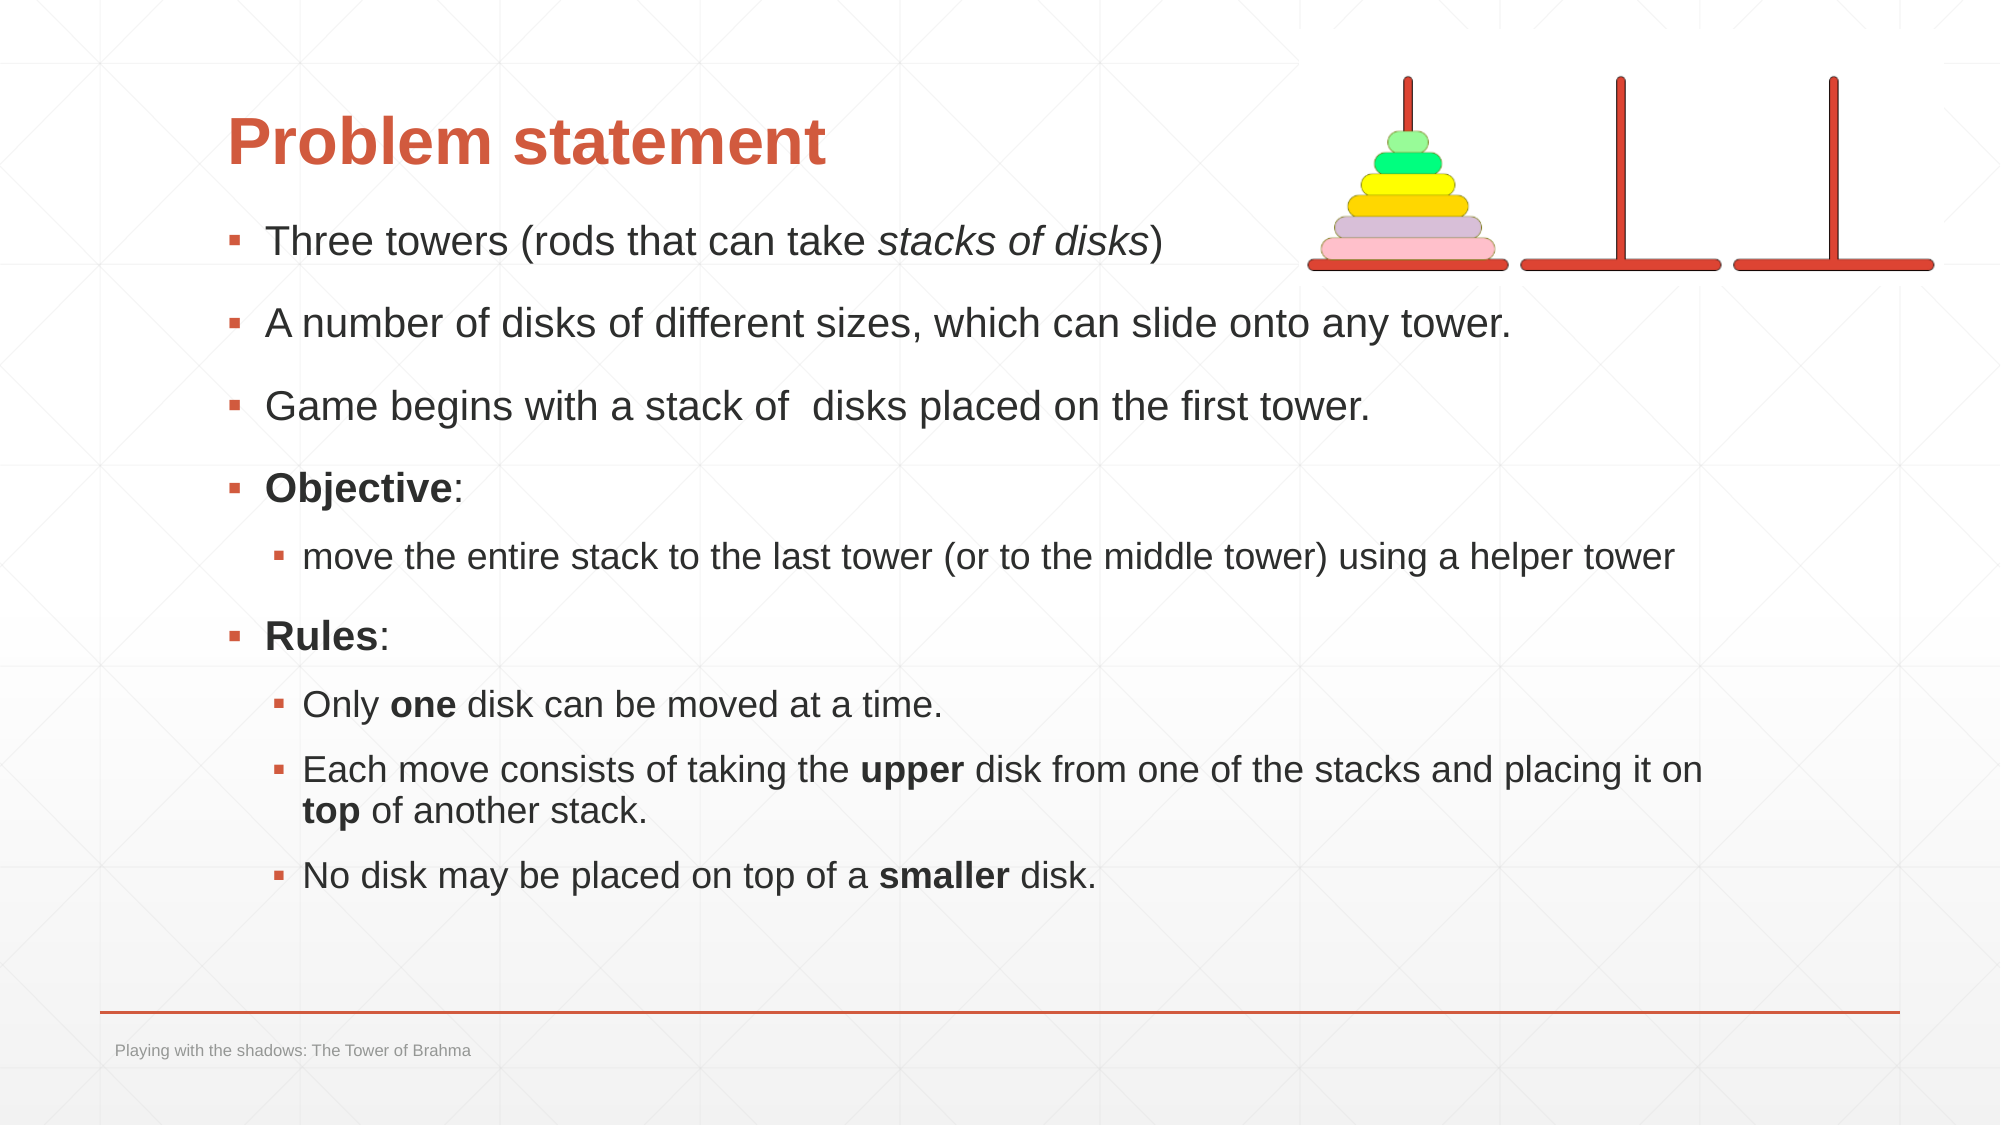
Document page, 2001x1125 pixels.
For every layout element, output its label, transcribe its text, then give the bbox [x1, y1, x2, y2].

picture [1299, 29, 1944, 286]
title Problem statement [212, 82, 1299, 187]
footer Playing with the shadows: The Tower of Brahma [99, 1031, 1494, 1069]
